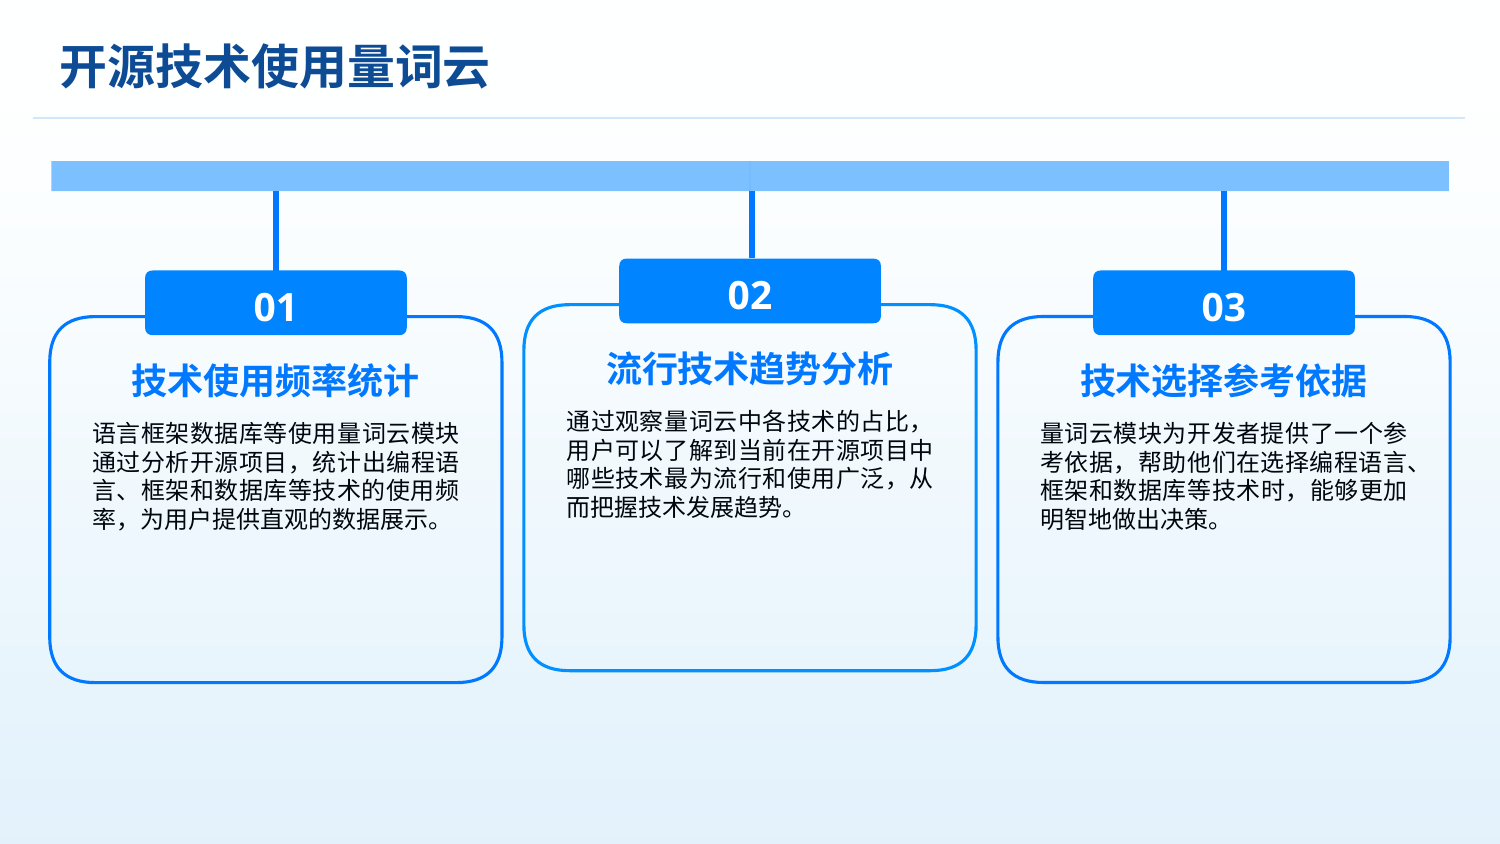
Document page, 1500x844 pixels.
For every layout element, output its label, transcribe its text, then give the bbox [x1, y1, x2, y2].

text_box 01 [231, 260, 321, 342]
text_box [1269, 270, 1355, 336]
text_box [321, 270, 407, 336]
text_box [795, 258, 881, 324]
text_box [1093, 270, 1179, 336]
text_box 技术使用频率统计 [76, 342, 476, 402]
text_box [749, 161, 1449, 192]
text_box 通过观察量词云中各技术的占比，用户可以了解到当前在开源项目中哪些技术最为流行和使用广泛，从而把握技术发展趋势。 [550, 390, 950, 538]
text_box [619, 258, 705, 324]
text_box 量词云模块为开发者提供了一个参考依据，帮助他们在选择编程语言、框架和数据库等技术时，能够更加明智地做出决策。 [1024, 402, 1424, 549]
text_box 语言框架数据库等使用量词云模块通过分析开源项目，统计出编程语言、框架和数据库等技术的使用频率，为用户提供直观的数据展示。 [76, 402, 476, 549]
picture [0, 0, 1500, 844]
text_box [997, 316, 1451, 683]
text_box [49, 316, 502, 683]
text_box 开源技术使用量词云 [43, 13, 1500, 110]
text_box 技术选择参考依据 [1024, 342, 1424, 402]
text_box 流行技术趋势分析 [550, 331, 950, 390]
text_box [523, 304, 977, 671]
text_box [51, 161, 749, 192]
text_box 02 [705, 248, 795, 331]
text_box 03 [1179, 260, 1269, 342]
text_box [145, 270, 231, 336]
